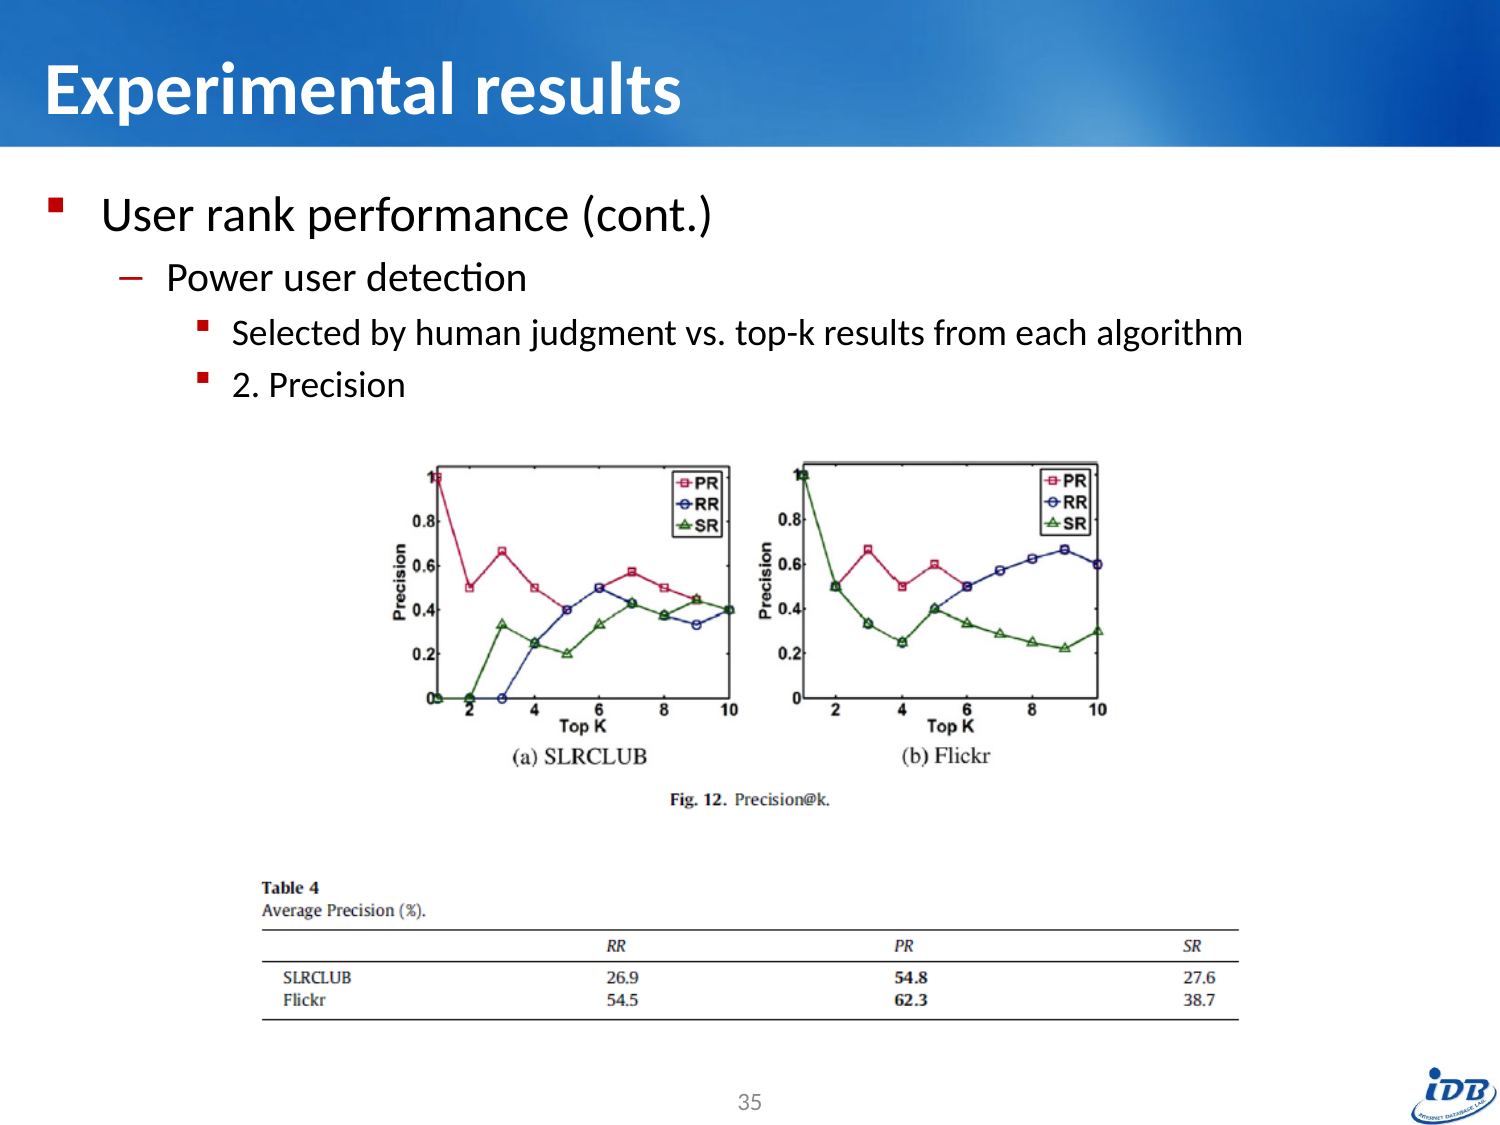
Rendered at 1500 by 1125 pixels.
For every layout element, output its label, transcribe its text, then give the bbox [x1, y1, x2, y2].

slide_number 35 [684, 1082, 816, 1118]
title Experimental results [29, 19, 1471, 149]
list User rank performance (cont.) Power user detection Selected by human judgment vs. top-k results from each algorithm 2. Precision [29, 174, 1471, 1071]
picture [0, 0, 1500, 1125]
